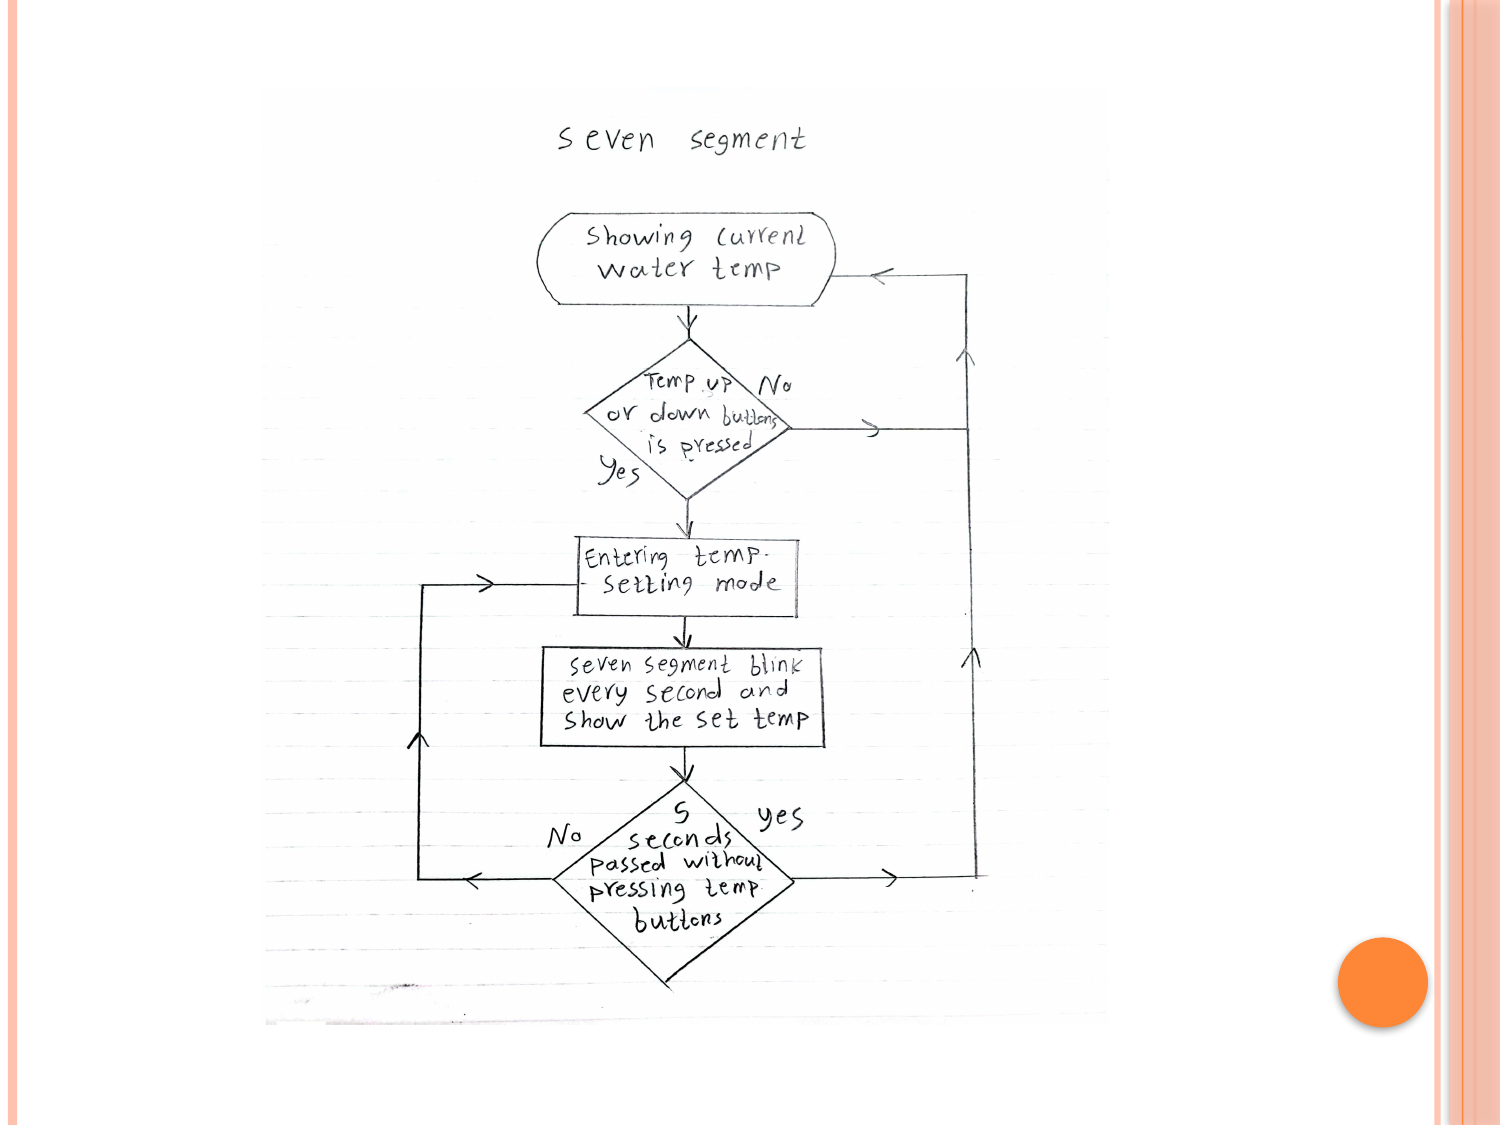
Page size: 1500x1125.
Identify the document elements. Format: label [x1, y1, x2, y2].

picture [261, 86, 1110, 1026]
